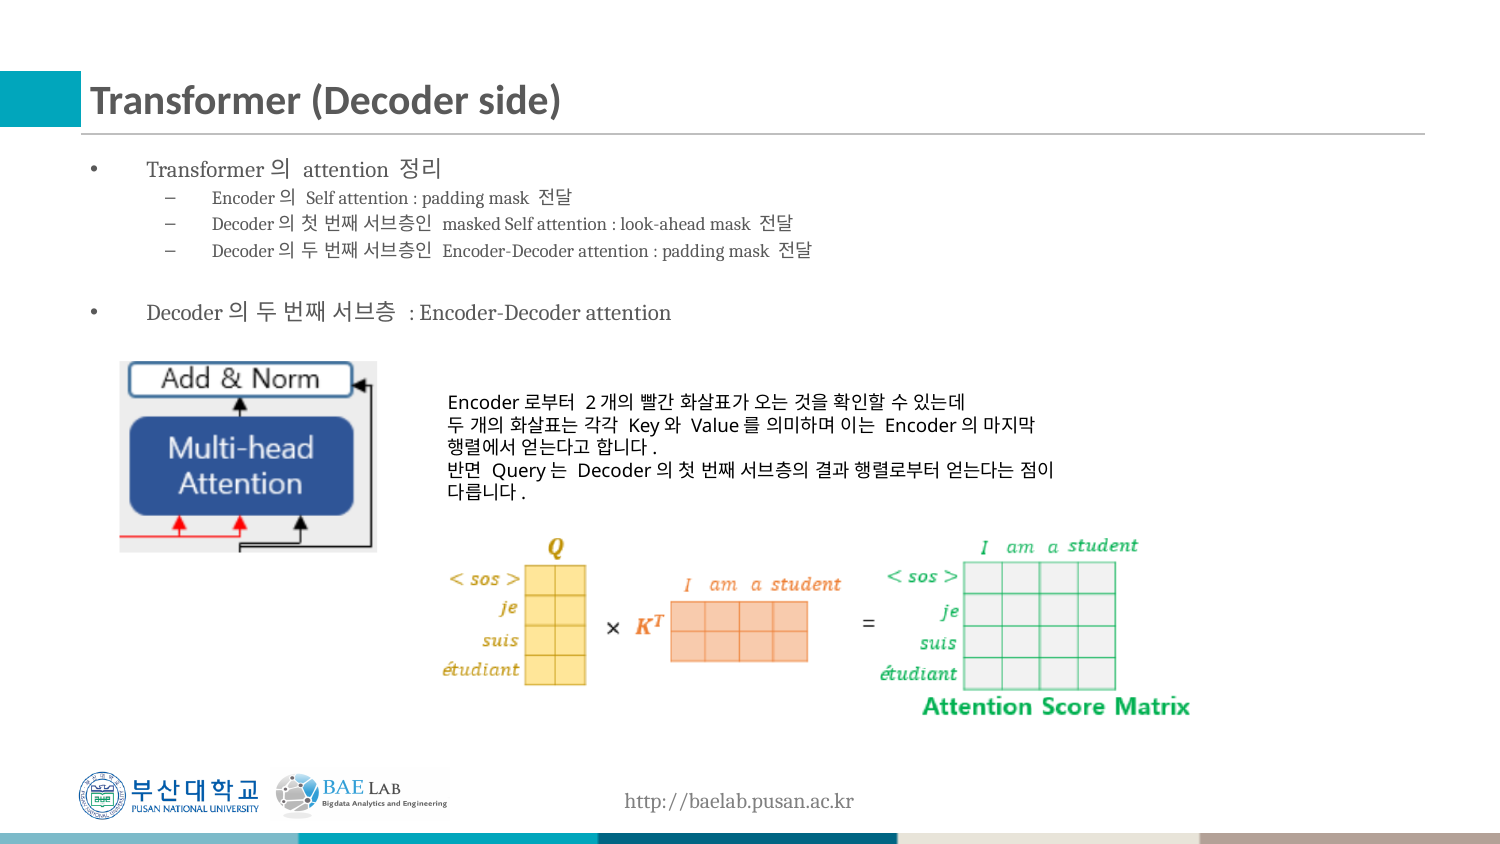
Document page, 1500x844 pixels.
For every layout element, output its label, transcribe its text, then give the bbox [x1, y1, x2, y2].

picture [74, 767, 260, 824]
text_box Encoder로부터 2개의 빨간 화살표가 오는 것을 확인할 수 있는데 두 개의 화살표는 각각 Key와 Value를 의미하며 이는 Encoder의 마지막 행렬에서 얻는다고 합니다. 반면 Query는 Decoder의 첫 번째 서브층의 결과 행렬로부터 얻는다는 점이 다릅니다. [432, 383, 1071, 511]
picture [432, 521, 1195, 740]
list Transformer의 attention 정리 Encoder의 Self attention : padding mask 전달 Decoder의 첫 번째 서브층인 masked Self attention : look-ahead mask 전달 Decoder의 두 번째 서브층인 Encoder-Decoder attention : padding mask 전달 Decoder의 두 번째 서브층 : Encoder-Decoder attention [75, 146, 1425, 754]
picture [270, 767, 450, 821]
picture [0, 833, 598, 844]
picture [112, 359, 389, 560]
picture [897, 833, 1500, 844]
title Transformer (Decoder side) [75, 71, 1425, 125]
